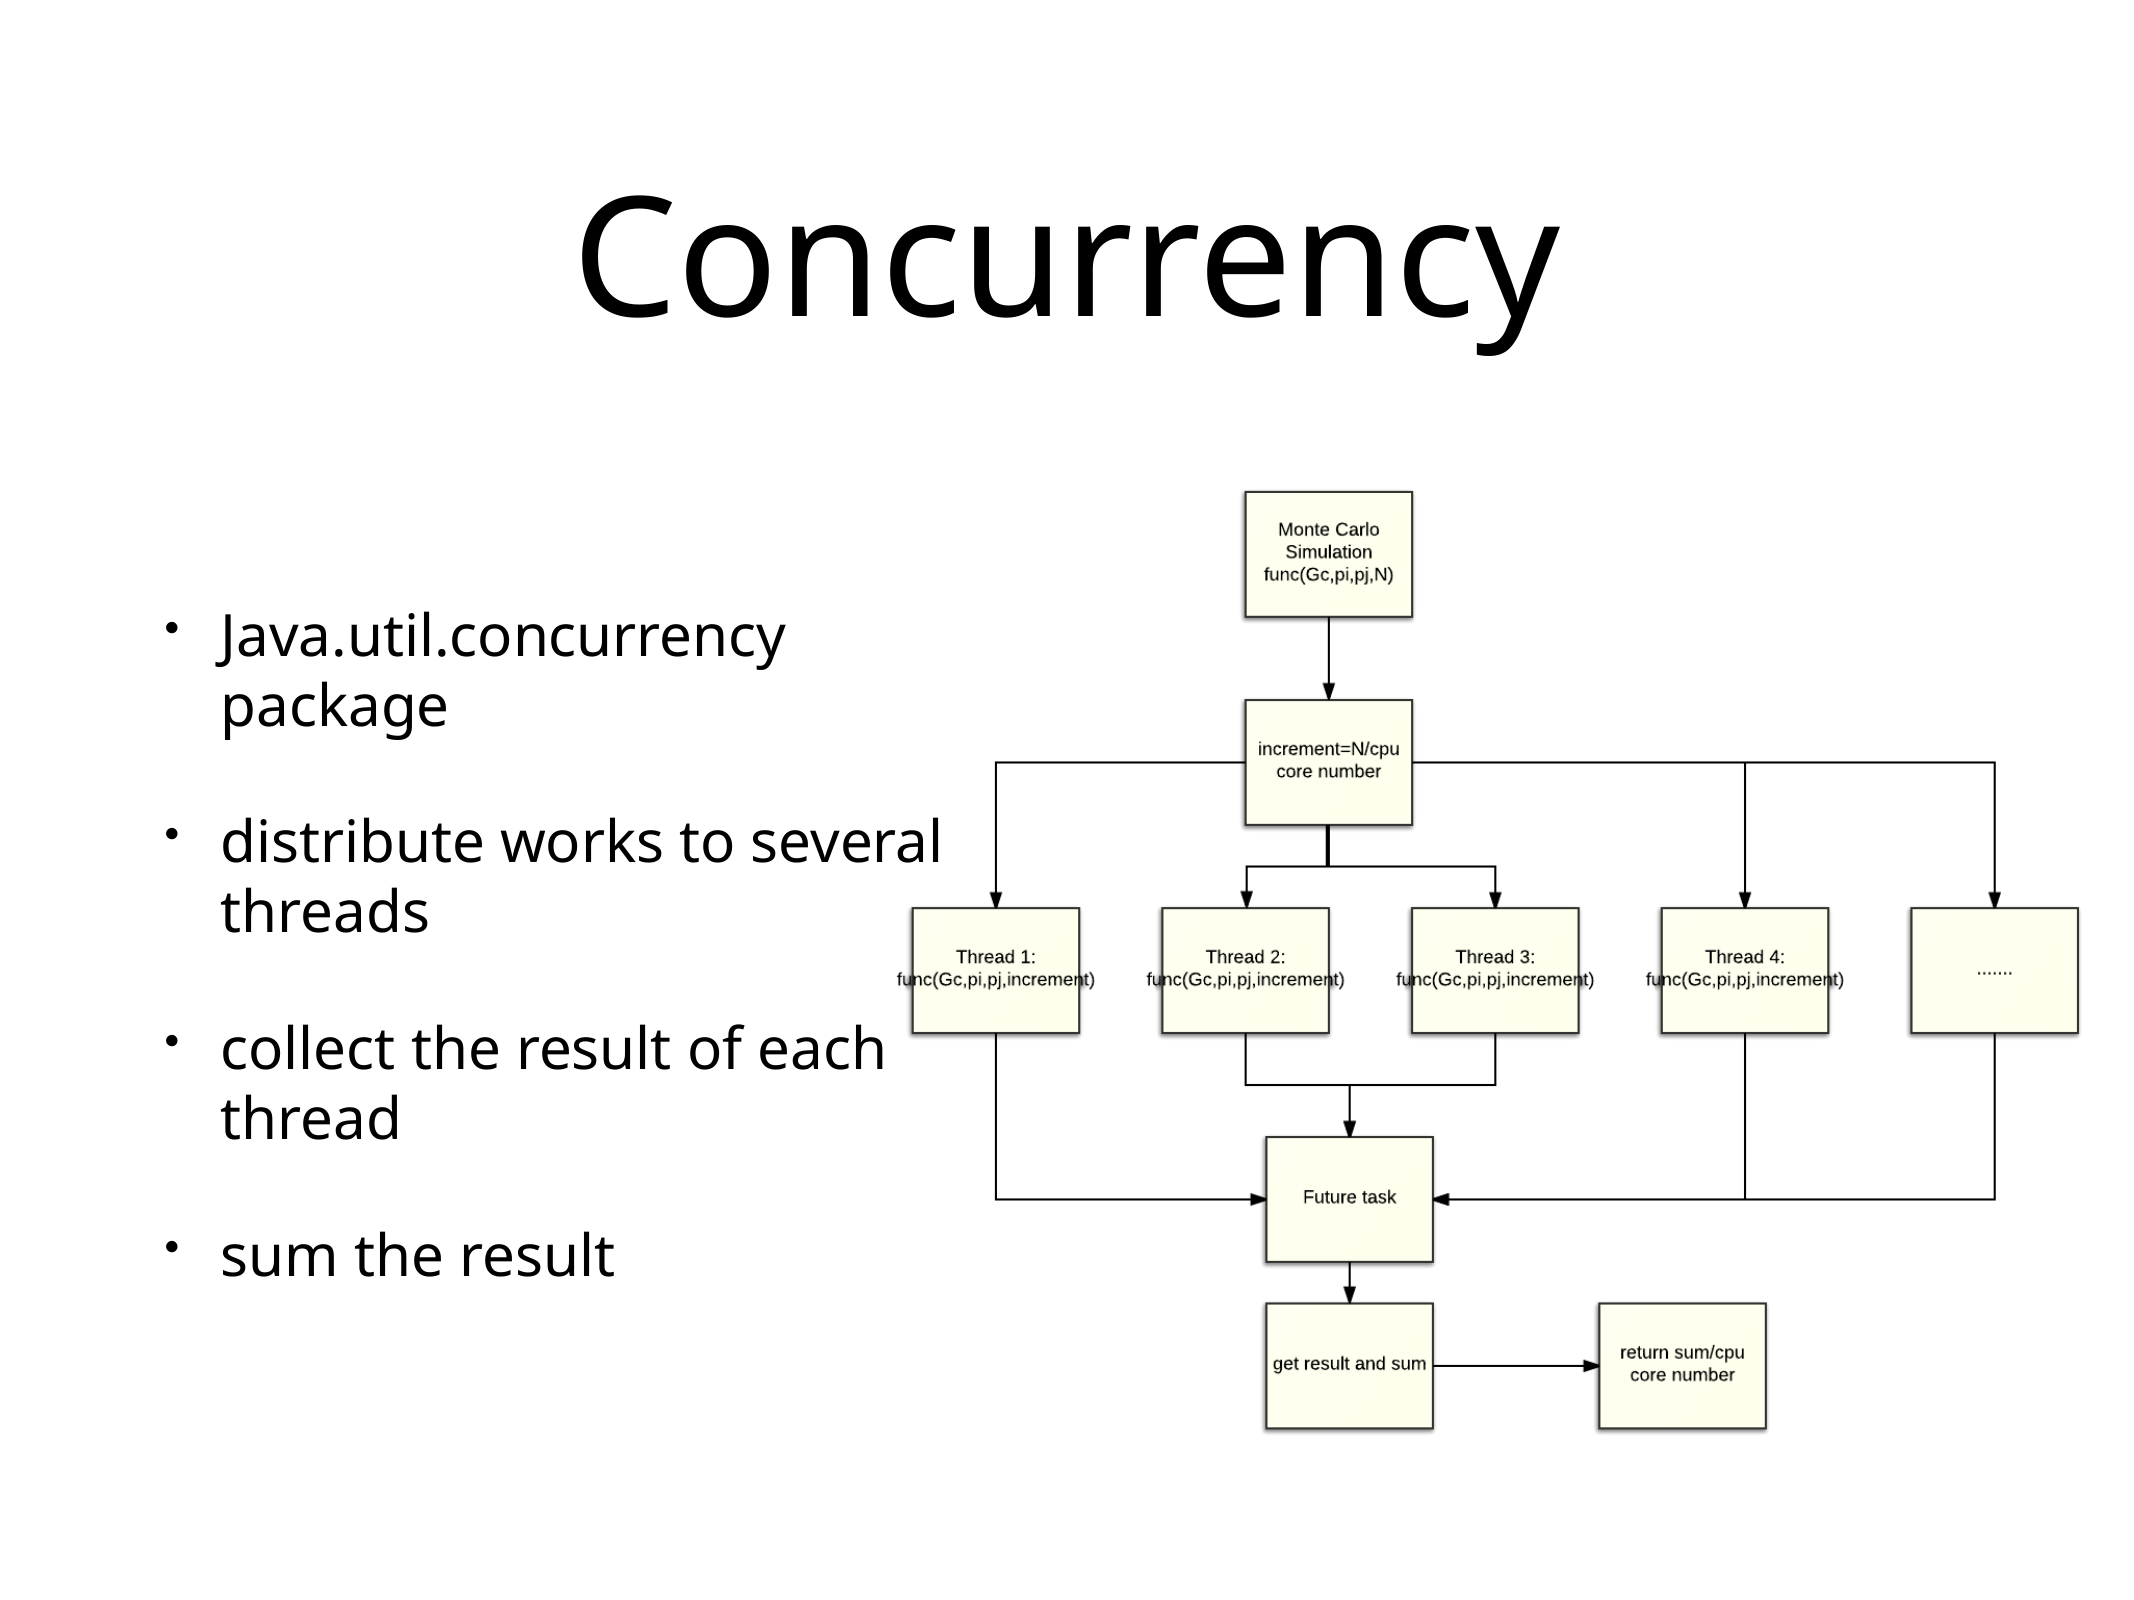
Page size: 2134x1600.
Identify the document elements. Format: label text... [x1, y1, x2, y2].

picture [868, 441, 2131, 1445]
list Java.util.concurrency package distribute works to several threads collect the result of each thread sum the result [155, 426, 1032, 1459]
title Concurrency [155, 72, 1978, 428]
